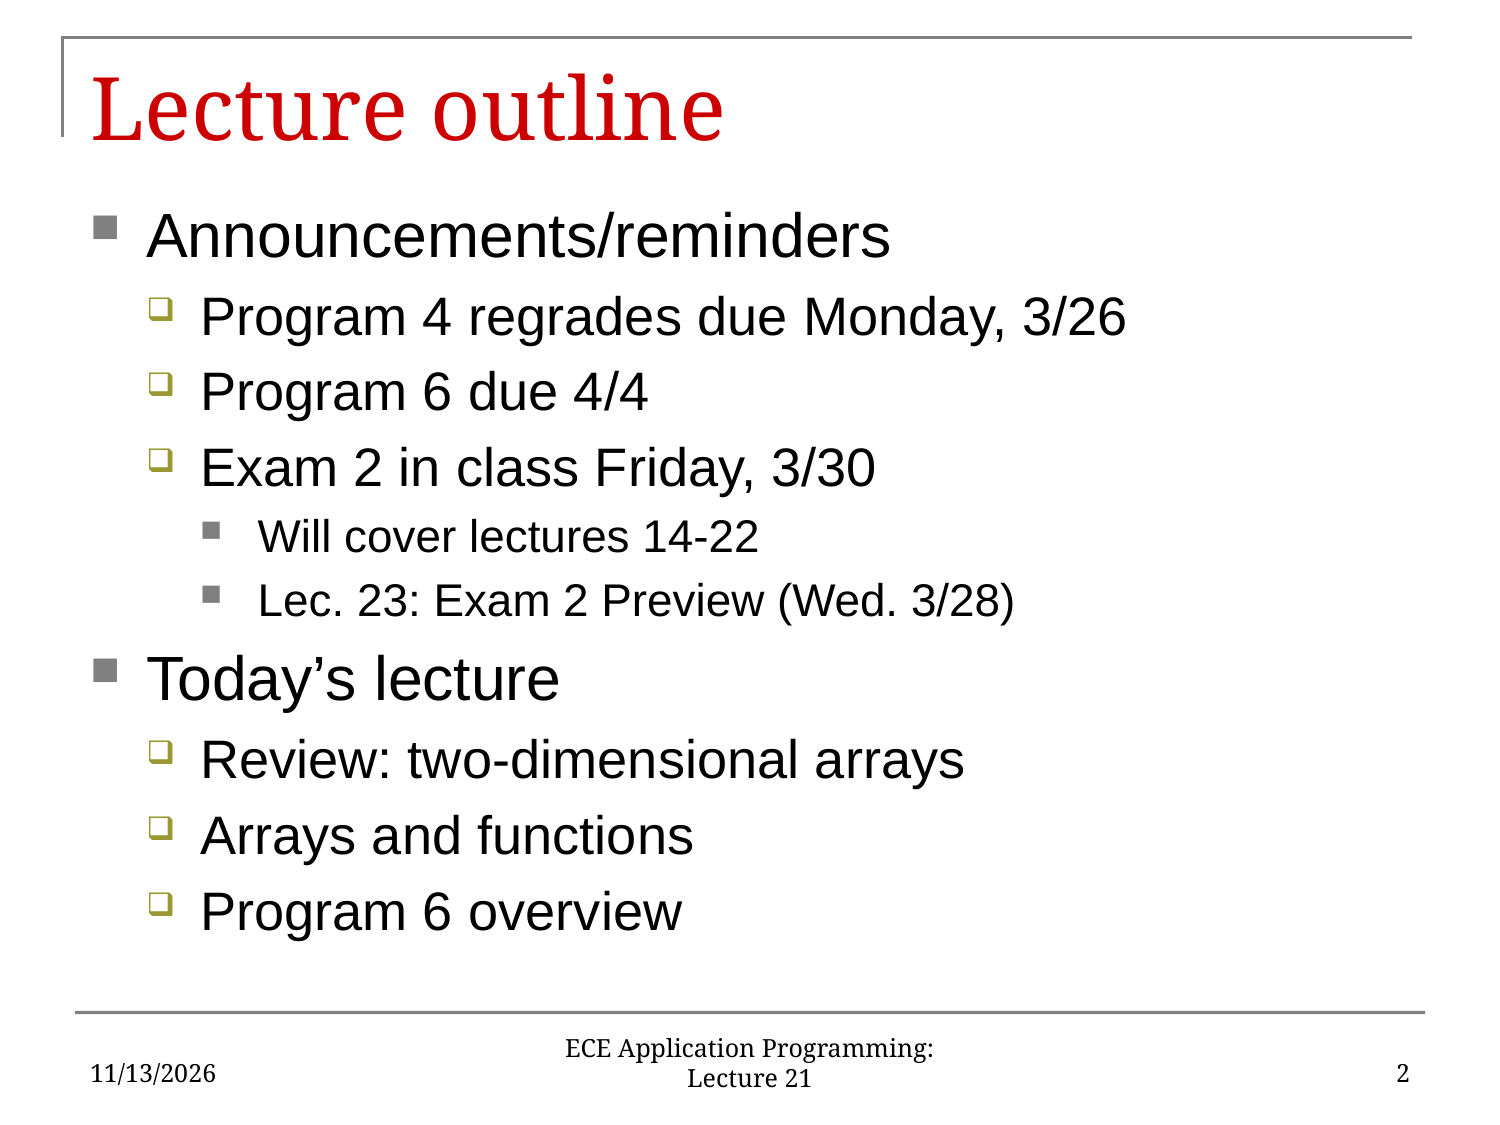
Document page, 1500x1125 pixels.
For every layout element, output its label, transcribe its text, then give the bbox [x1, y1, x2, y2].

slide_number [74, 1023, 426, 1100]
slide_number 2 [1074, 1023, 1426, 1100]
title Lecture outline [75, 45, 1425, 163]
footer ECE Application Programming: Lecture 21 [512, 1024, 988, 1101]
list Announcements/reminders Program 4 regrades due Monday, 3/26 Program 6 due 4/4 Exam 2 in class Friday, 3/30 Will cover lectures 14-22 Lec. 23: Exam 2 Preview (Wed. 3/28) Today’s lecture Review: two-dimensional arrays Arrays and functions Program 6 overview [75, 187, 1425, 1006]
